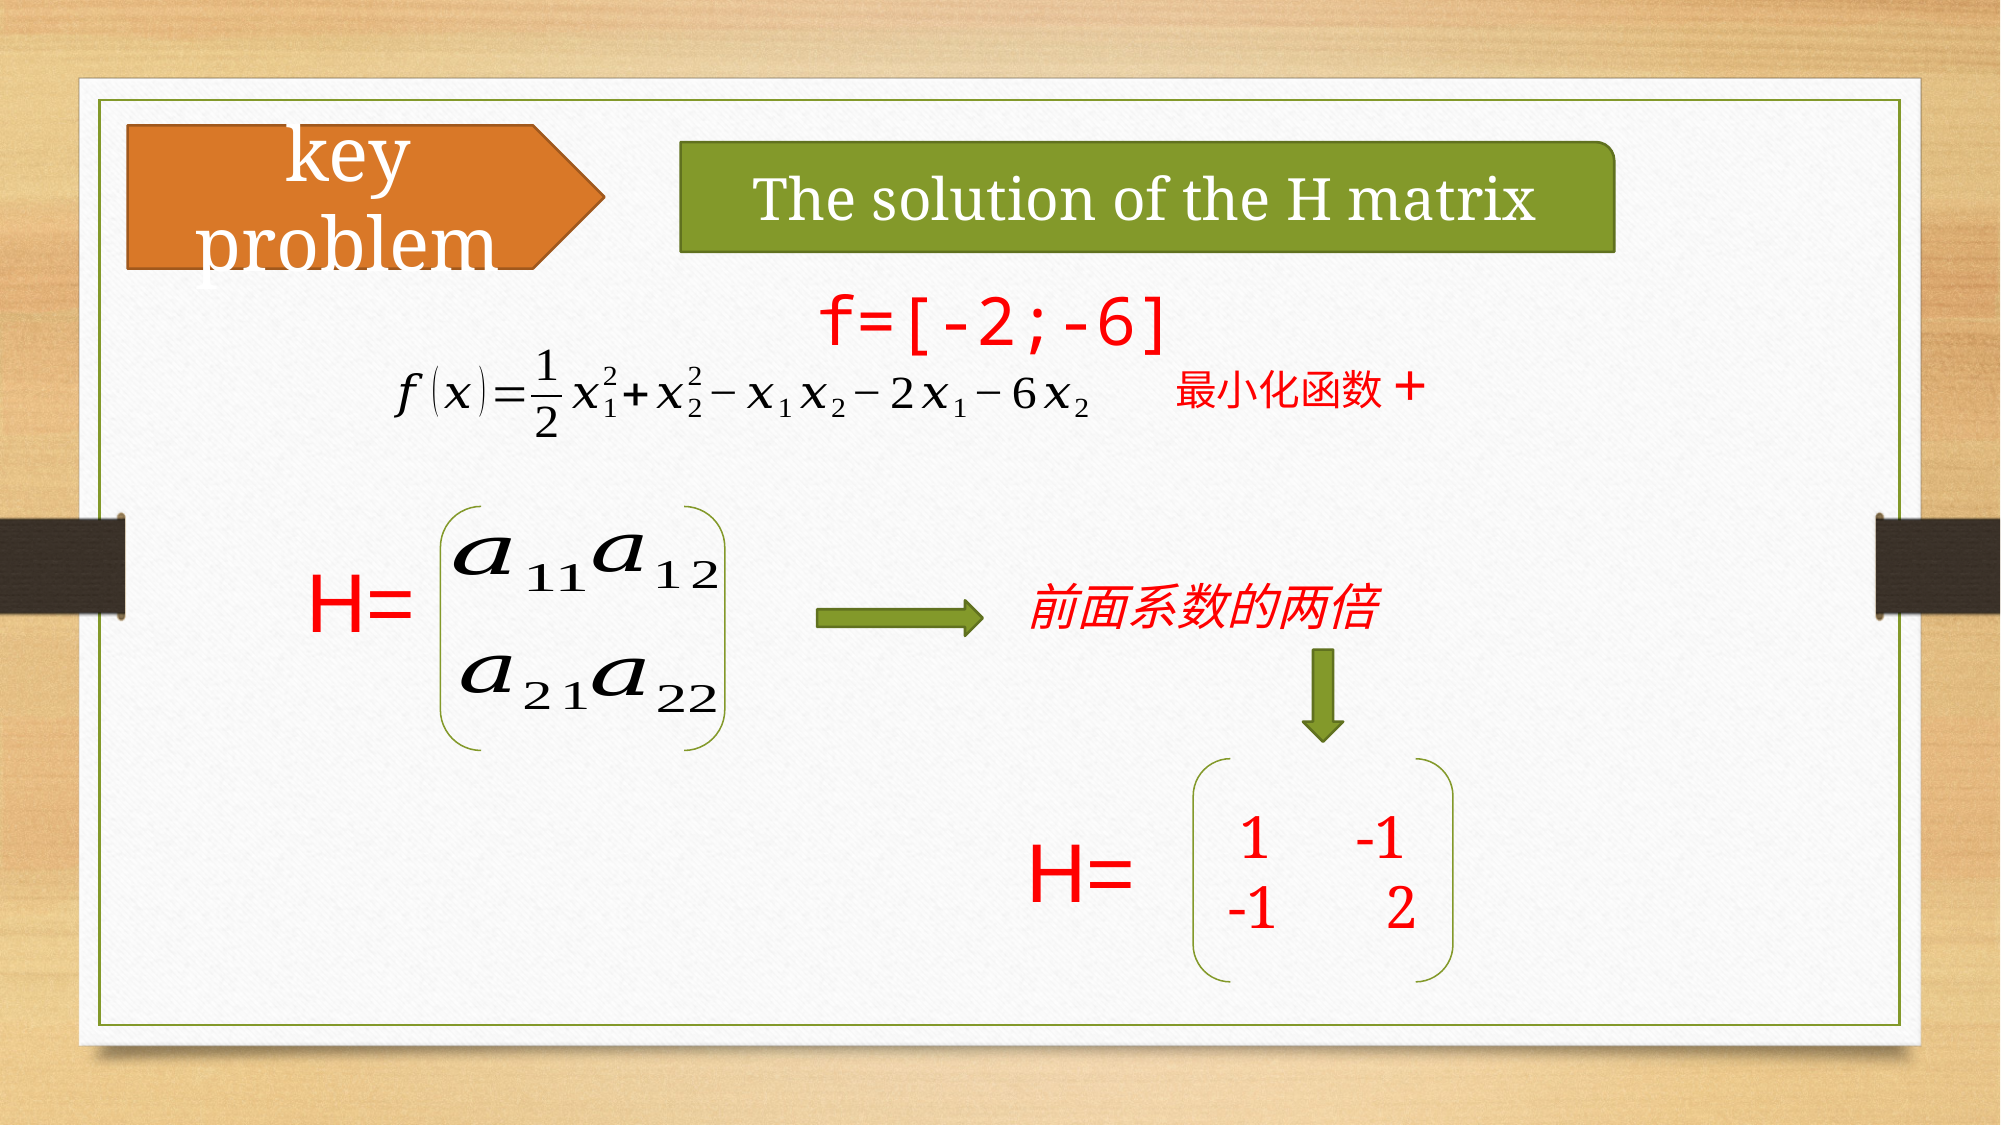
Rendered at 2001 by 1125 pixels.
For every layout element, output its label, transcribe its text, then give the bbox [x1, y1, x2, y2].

text_box [1301, 648, 1345, 743]
text_box H= [291, 542, 439, 657]
picture [0, 0, 2001, 1125]
text_box f=[-2;-6] [802, 271, 1221, 367]
text_box H= [1011, 812, 1161, 927]
text_box -1 -1 2 [1192, 757, 1454, 983]
text_box [815, 599, 984, 638]
text_box [439, 505, 726, 752]
text_box The solution of the H matrix [679, 140, 1616, 254]
text_box key problem [126, 124, 606, 270]
